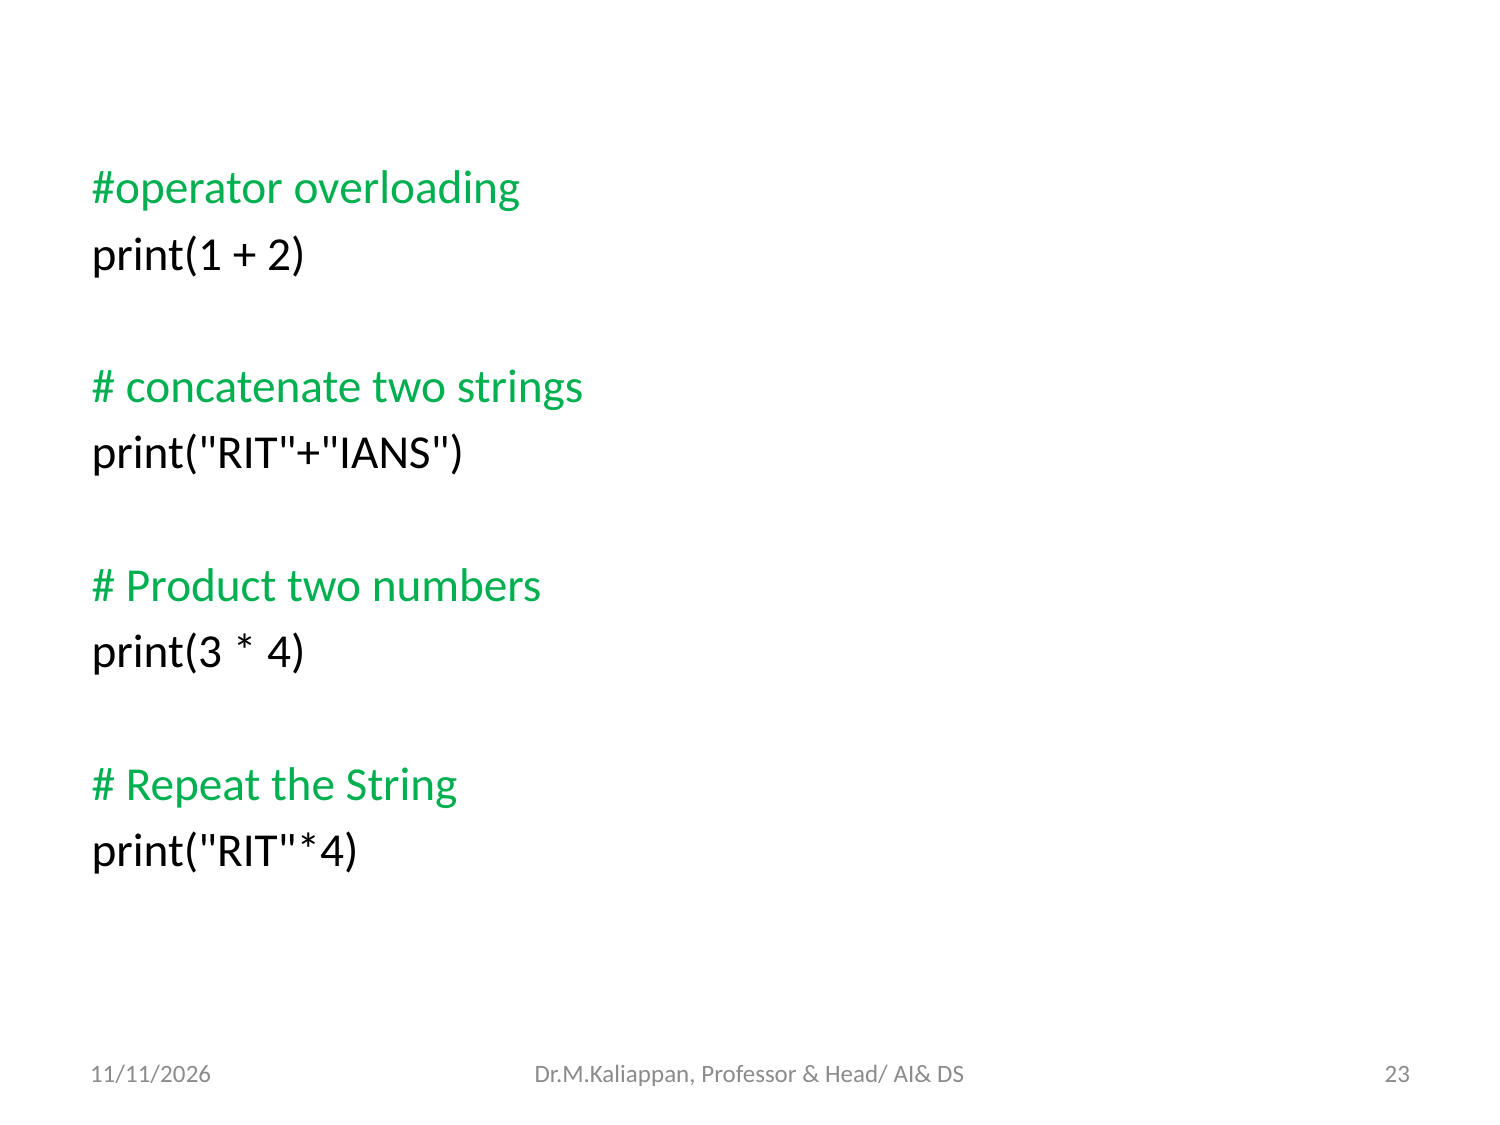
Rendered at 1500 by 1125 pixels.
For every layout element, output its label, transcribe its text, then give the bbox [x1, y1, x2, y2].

footer Dr.M.Kaliappan, Professor & Head/ AI& DS [512, 1042, 988, 1103]
list #operator overloading print(1 + 2) # concatenate two strings print("RIT"+"IANS") # Product two numbers print(3 * 4) # Repeat the String print("RIT"*4) [76, 149, 1427, 892]
slide_number 23 [1074, 1042, 1425, 1103]
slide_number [75, 1042, 425, 1103]
